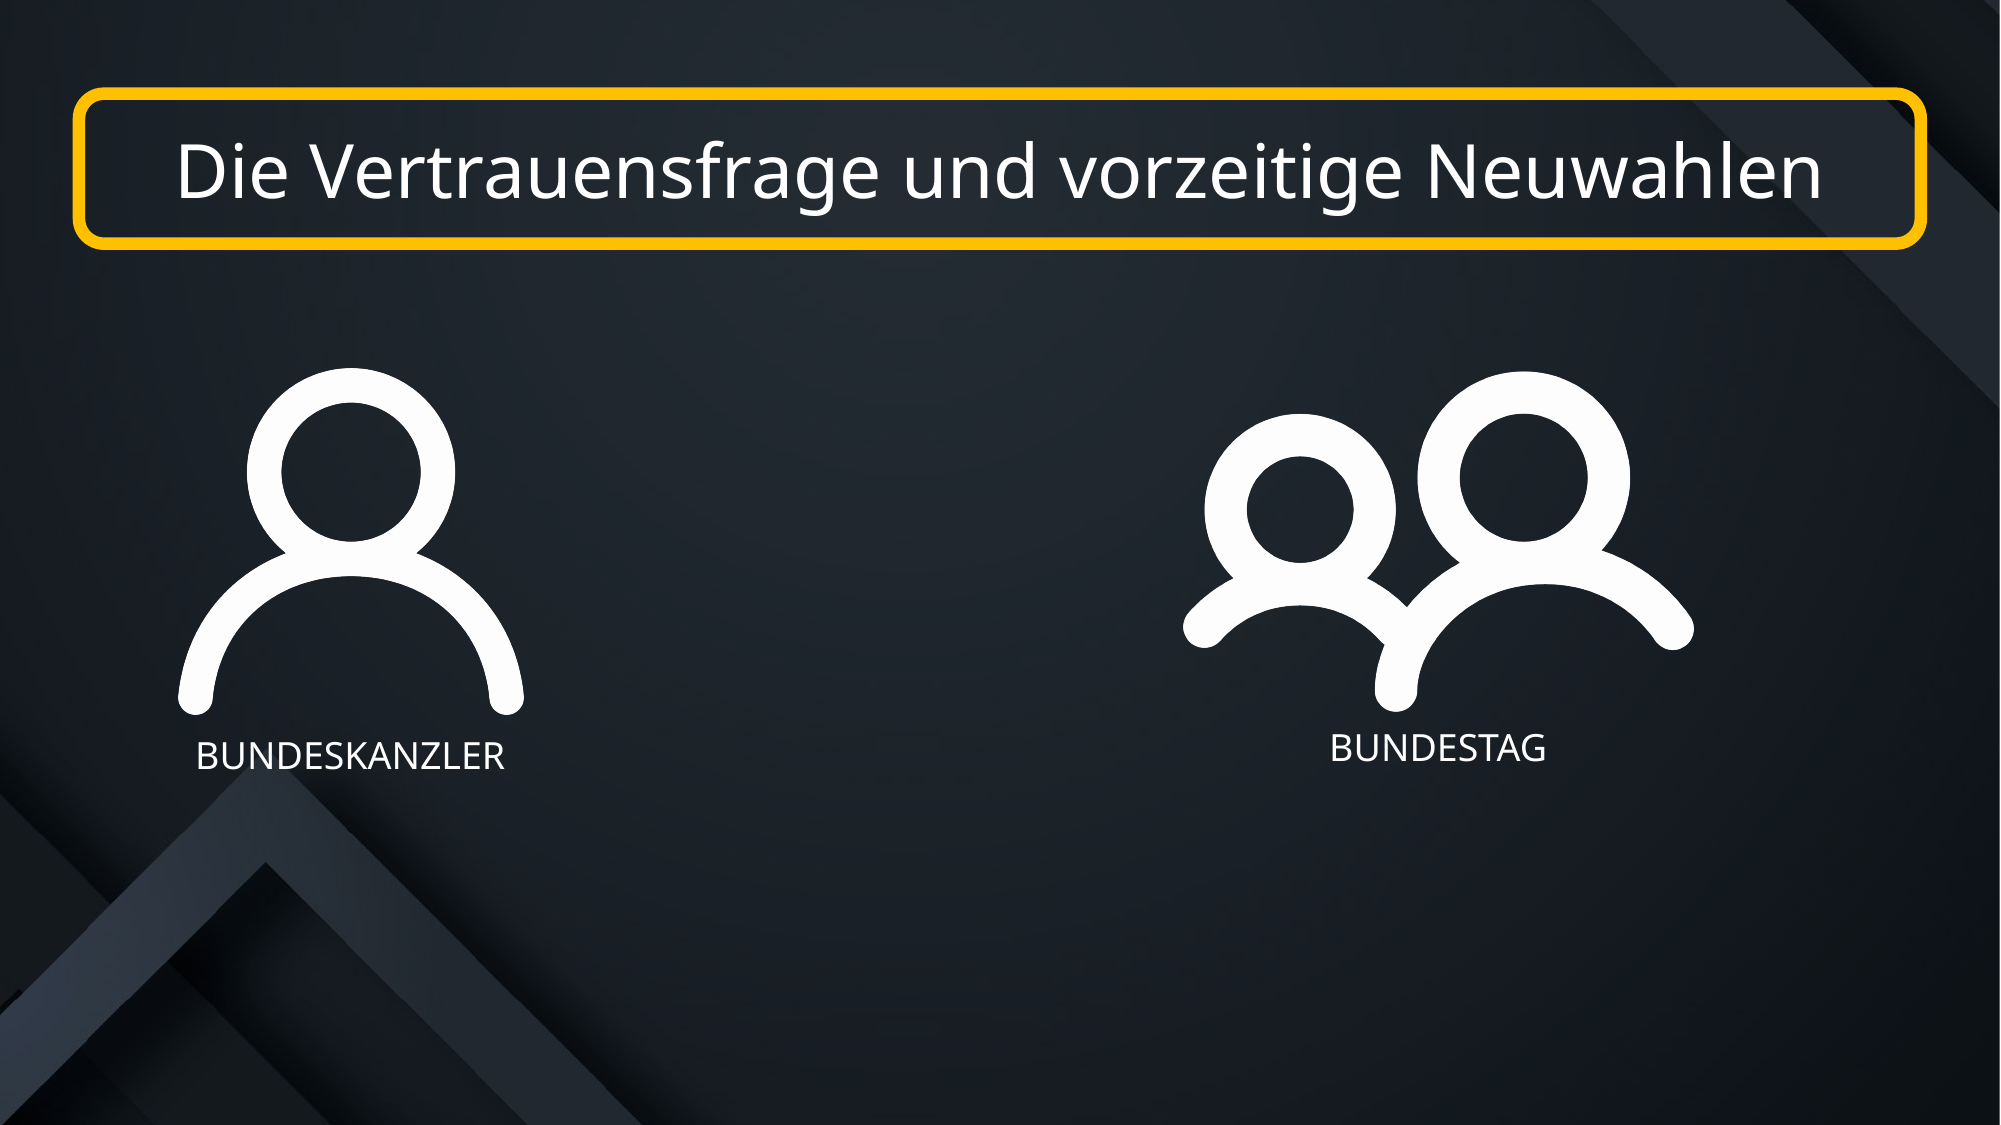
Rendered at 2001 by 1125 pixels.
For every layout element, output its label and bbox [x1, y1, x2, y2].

text_box [176, 368, 525, 786]
text_box [1182, 285, 1694, 798]
picture [0, 0, 2000, 1125]
